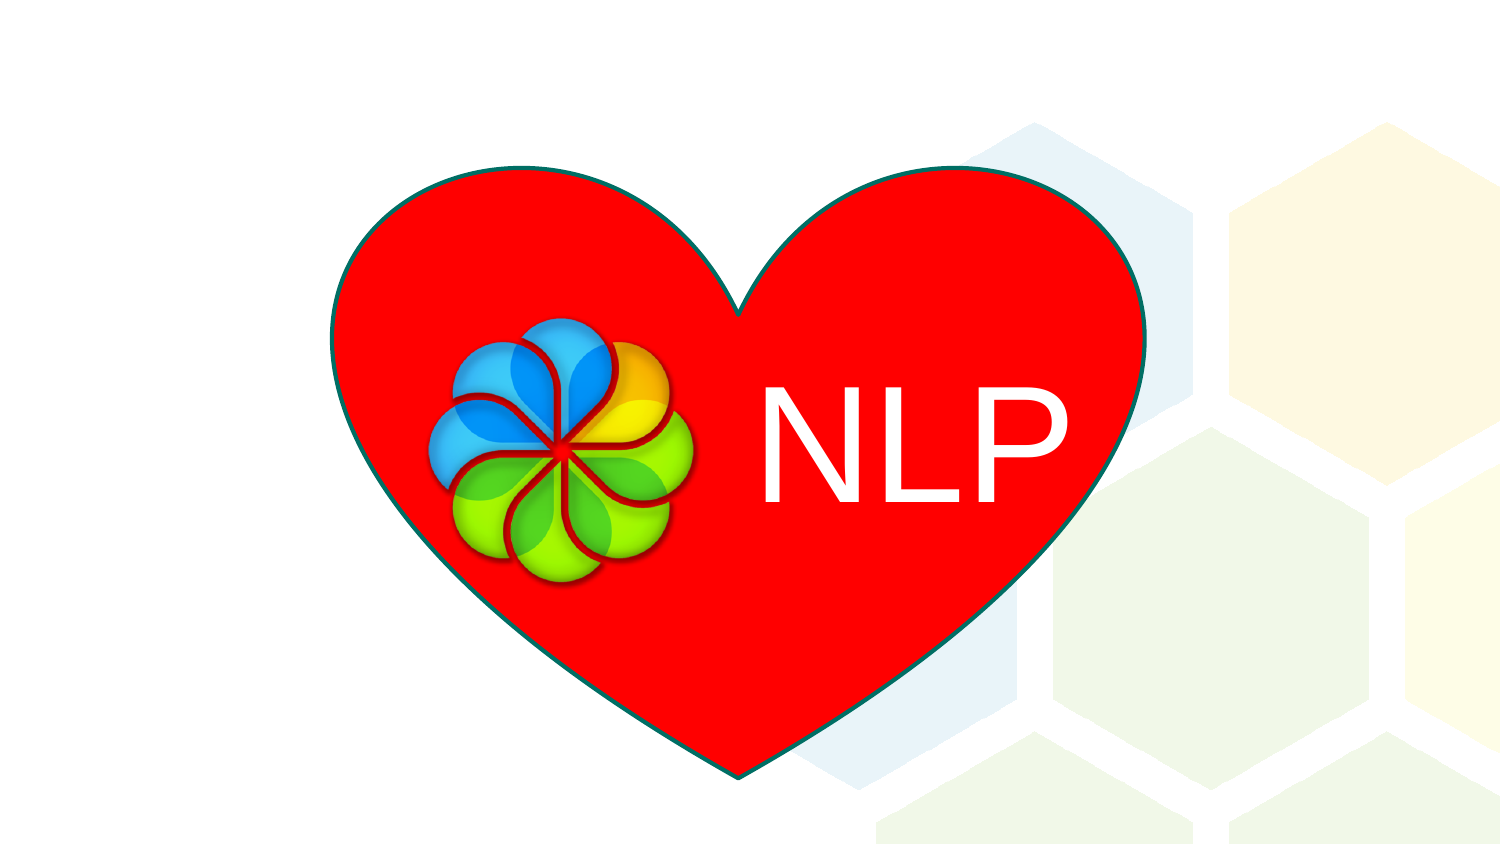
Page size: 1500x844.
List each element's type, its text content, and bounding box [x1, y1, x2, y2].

text_box [585, 257, 915, 586]
text_box [771, 165, 1147, 467]
text_box NLP [737, 327, 1108, 543]
text_box [484, 543, 1053, 781]
text_box [329, 165, 706, 525]
picture [0, 0, 1500, 844]
